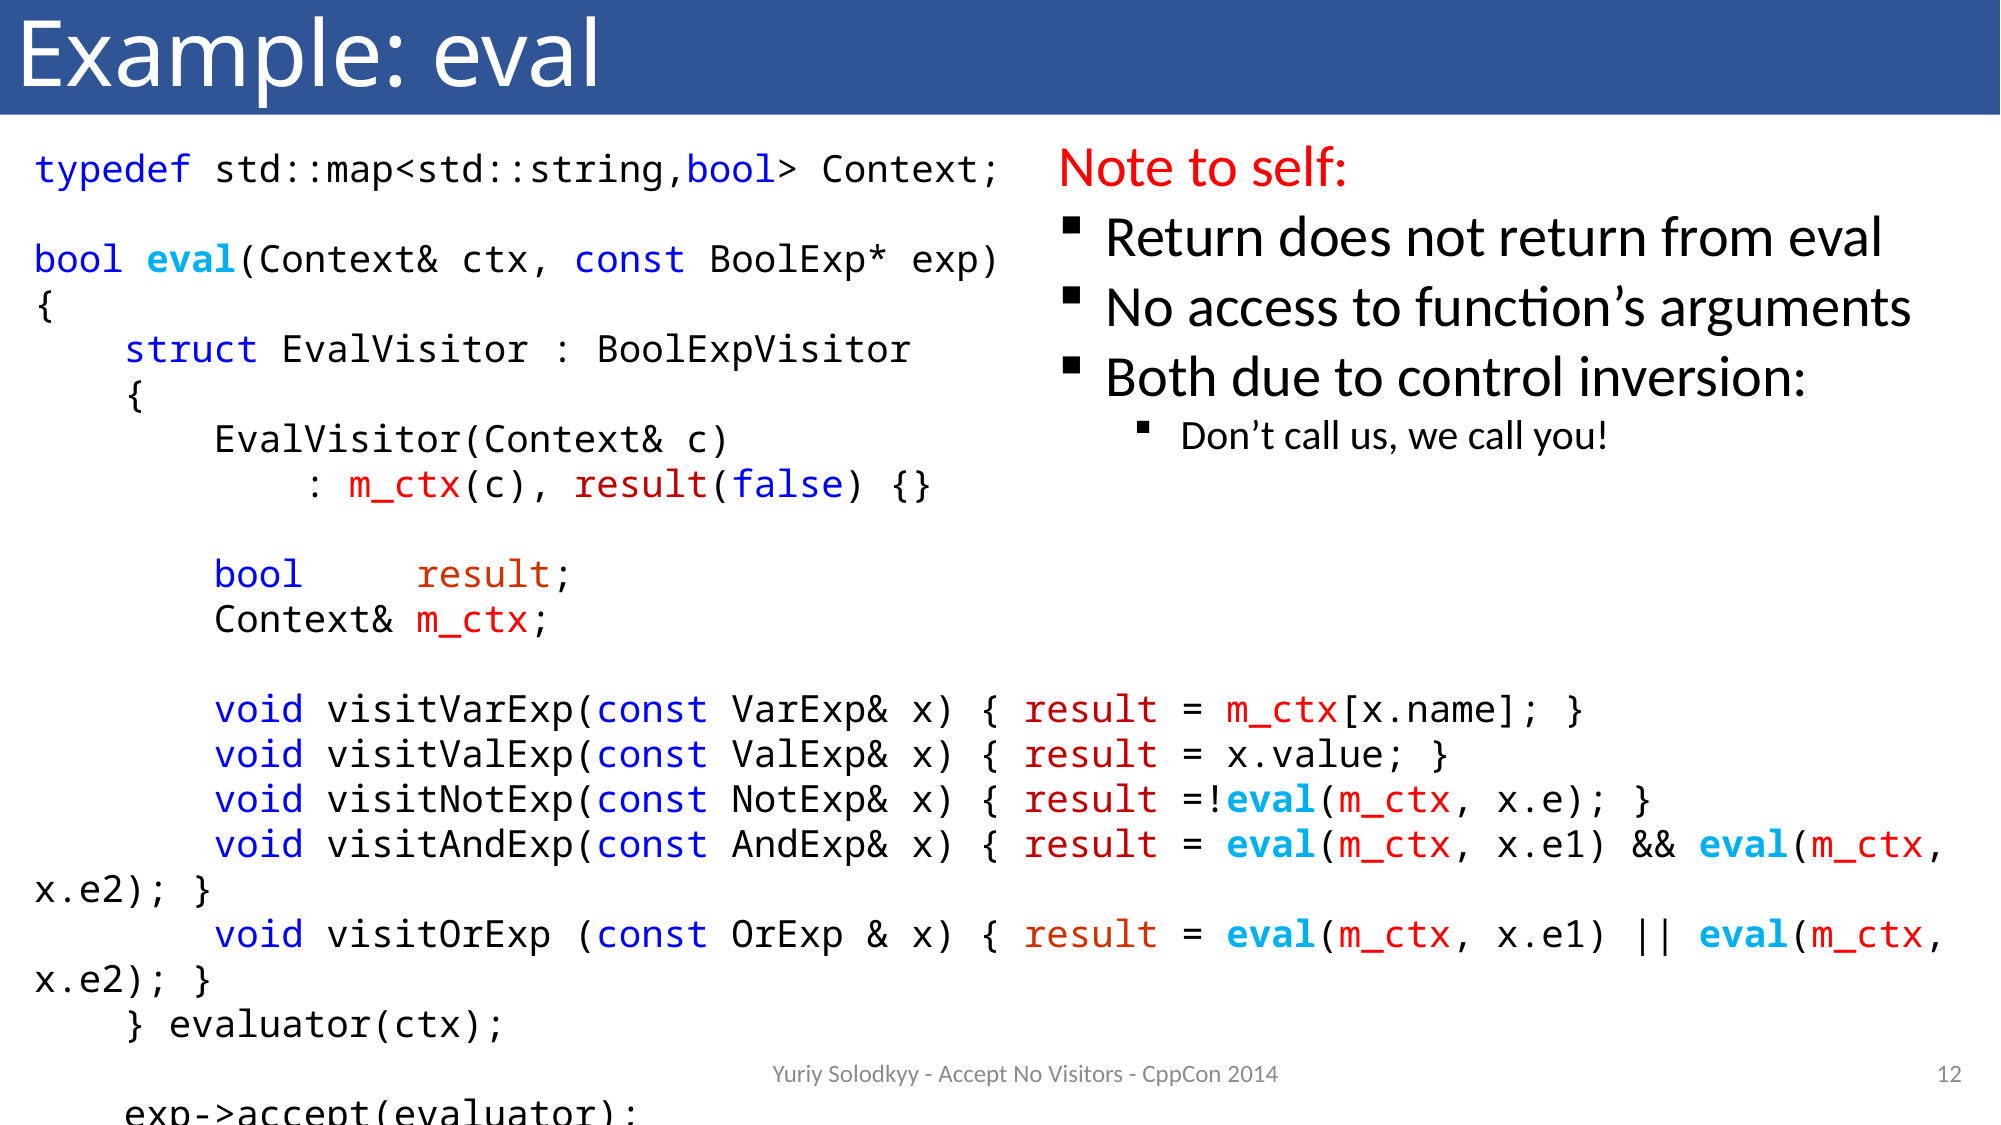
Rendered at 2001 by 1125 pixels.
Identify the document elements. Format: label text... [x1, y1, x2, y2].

title Example: eval [0, 0, 2000, 115]
slide_number 12 [1887, 1042, 1978, 1103]
text_box Note to self: Return does not return from eval No access to function’s arguments Both due to control inversion: Don’t call us, we call you! [1043, 120, 2000, 465]
list typedef std::map<std::string,bool> Context; bool eval(Context& ctx, const BoolExp* exp) { struct EvalVisitor : BoolExpVisitor { EvalVisitor(Context& c) : m_ctx(c), result(false) {} bool result; Context& m_ctx; void visitVarExp(const VarExp& x) { result = m_ctx[x.name]; } void visitValExp(const ValExp& x) { result = x.value; } void visitNotExp(const NotExp& x) { result =!eval(m_ctx, x.e); } void visitAndExp(const AndExp& x) { result = eval(m_ctx, x.e1) && eval(m_ctx, x.e2); } void visitOrExp (const OrExp & x) { result = eval(m_ctx, x.e1) || eval(m_ctx, x.e2); } } evaluator(ctx); exp->accept(evaluator); return evaluator.result; } [18, 137, 2000, 1025]
footer Yuriy Solodkyy - Accept No Visitors - CppCon 2014 [181, 1042, 1871, 1103]
